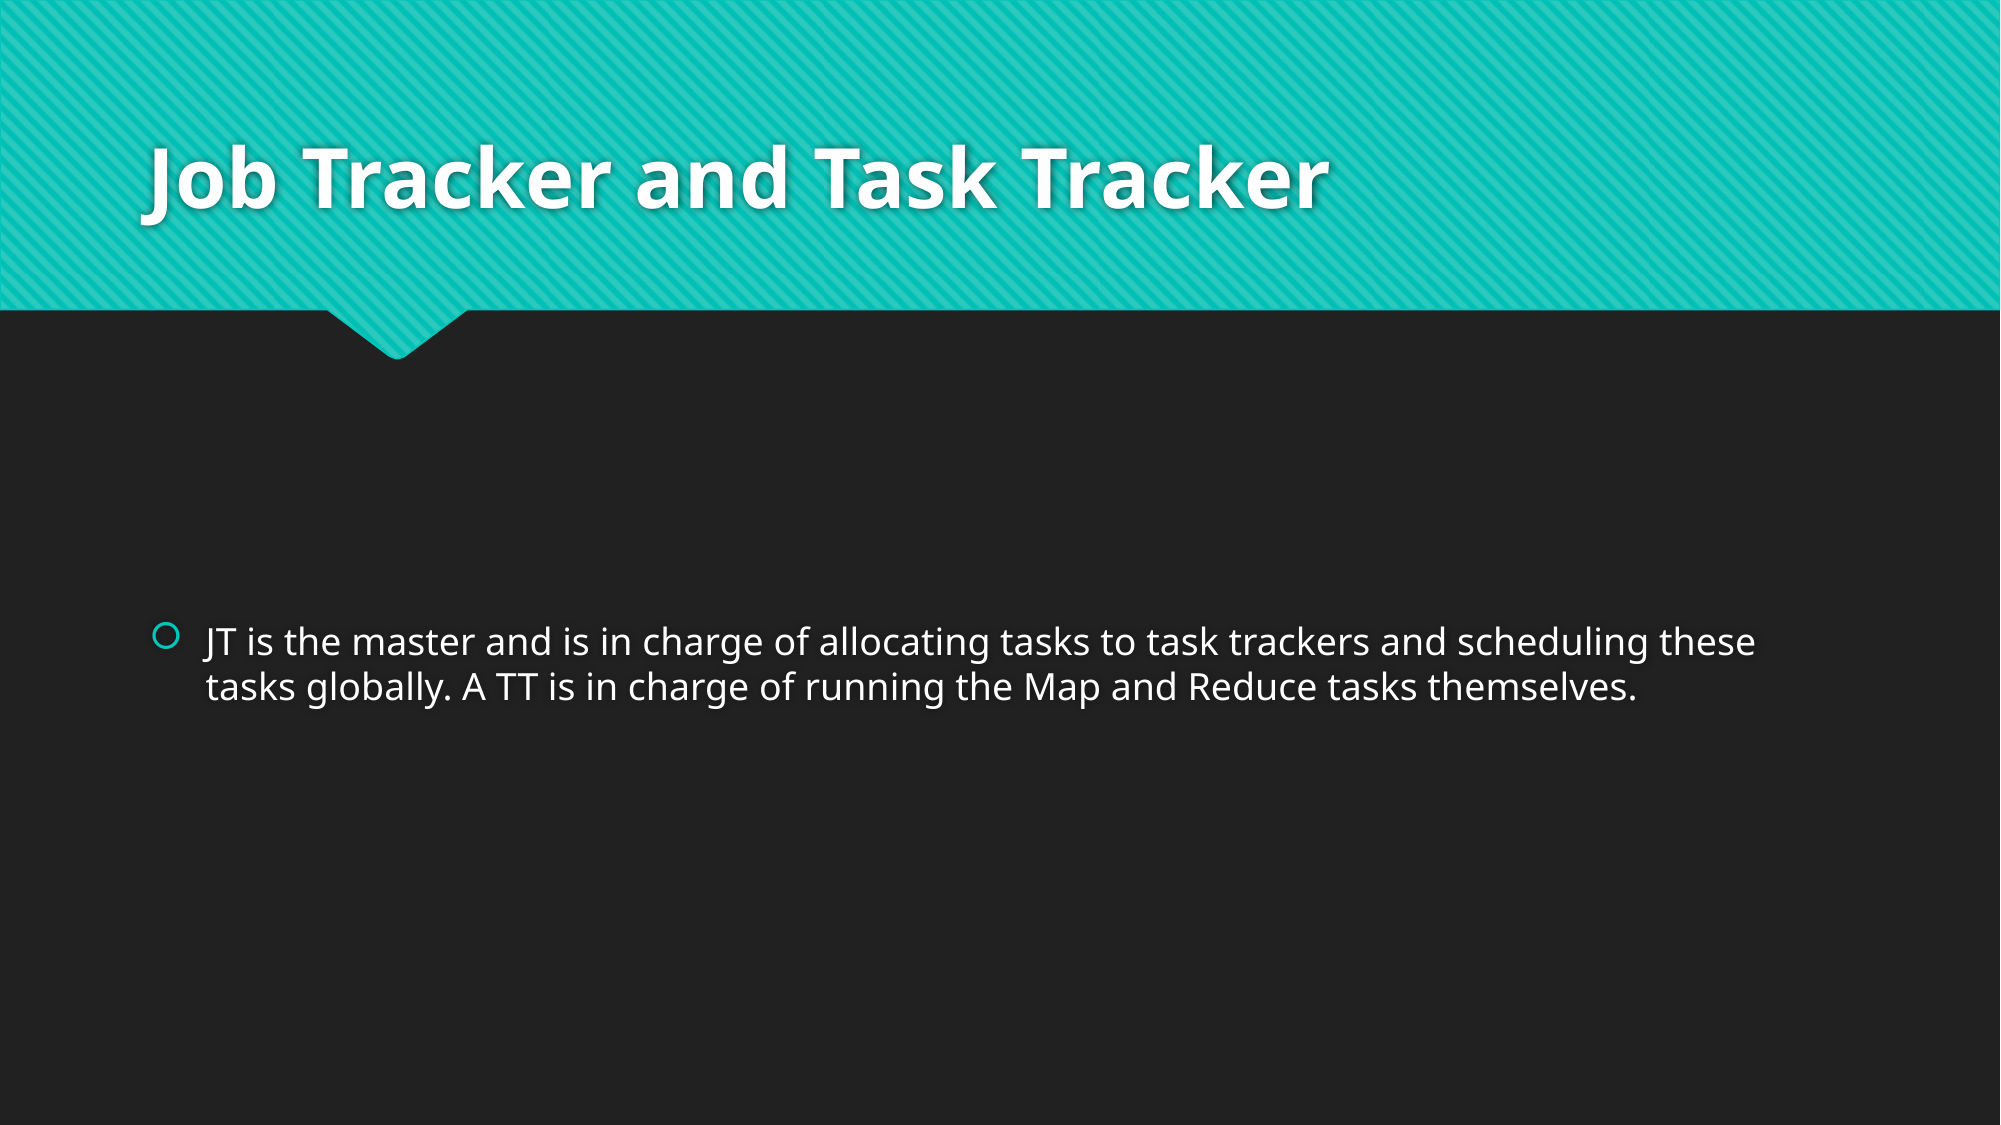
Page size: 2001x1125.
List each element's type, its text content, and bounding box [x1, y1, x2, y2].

list JT is the master and is in charge of allocating tasks to task trackers and scheduling these tasks globally. A TT is in charge of running the Map and Reduce tasks themselves. [134, 364, 1866, 962]
title Job Tracker and Task Tracker [132, 73, 1868, 233]
